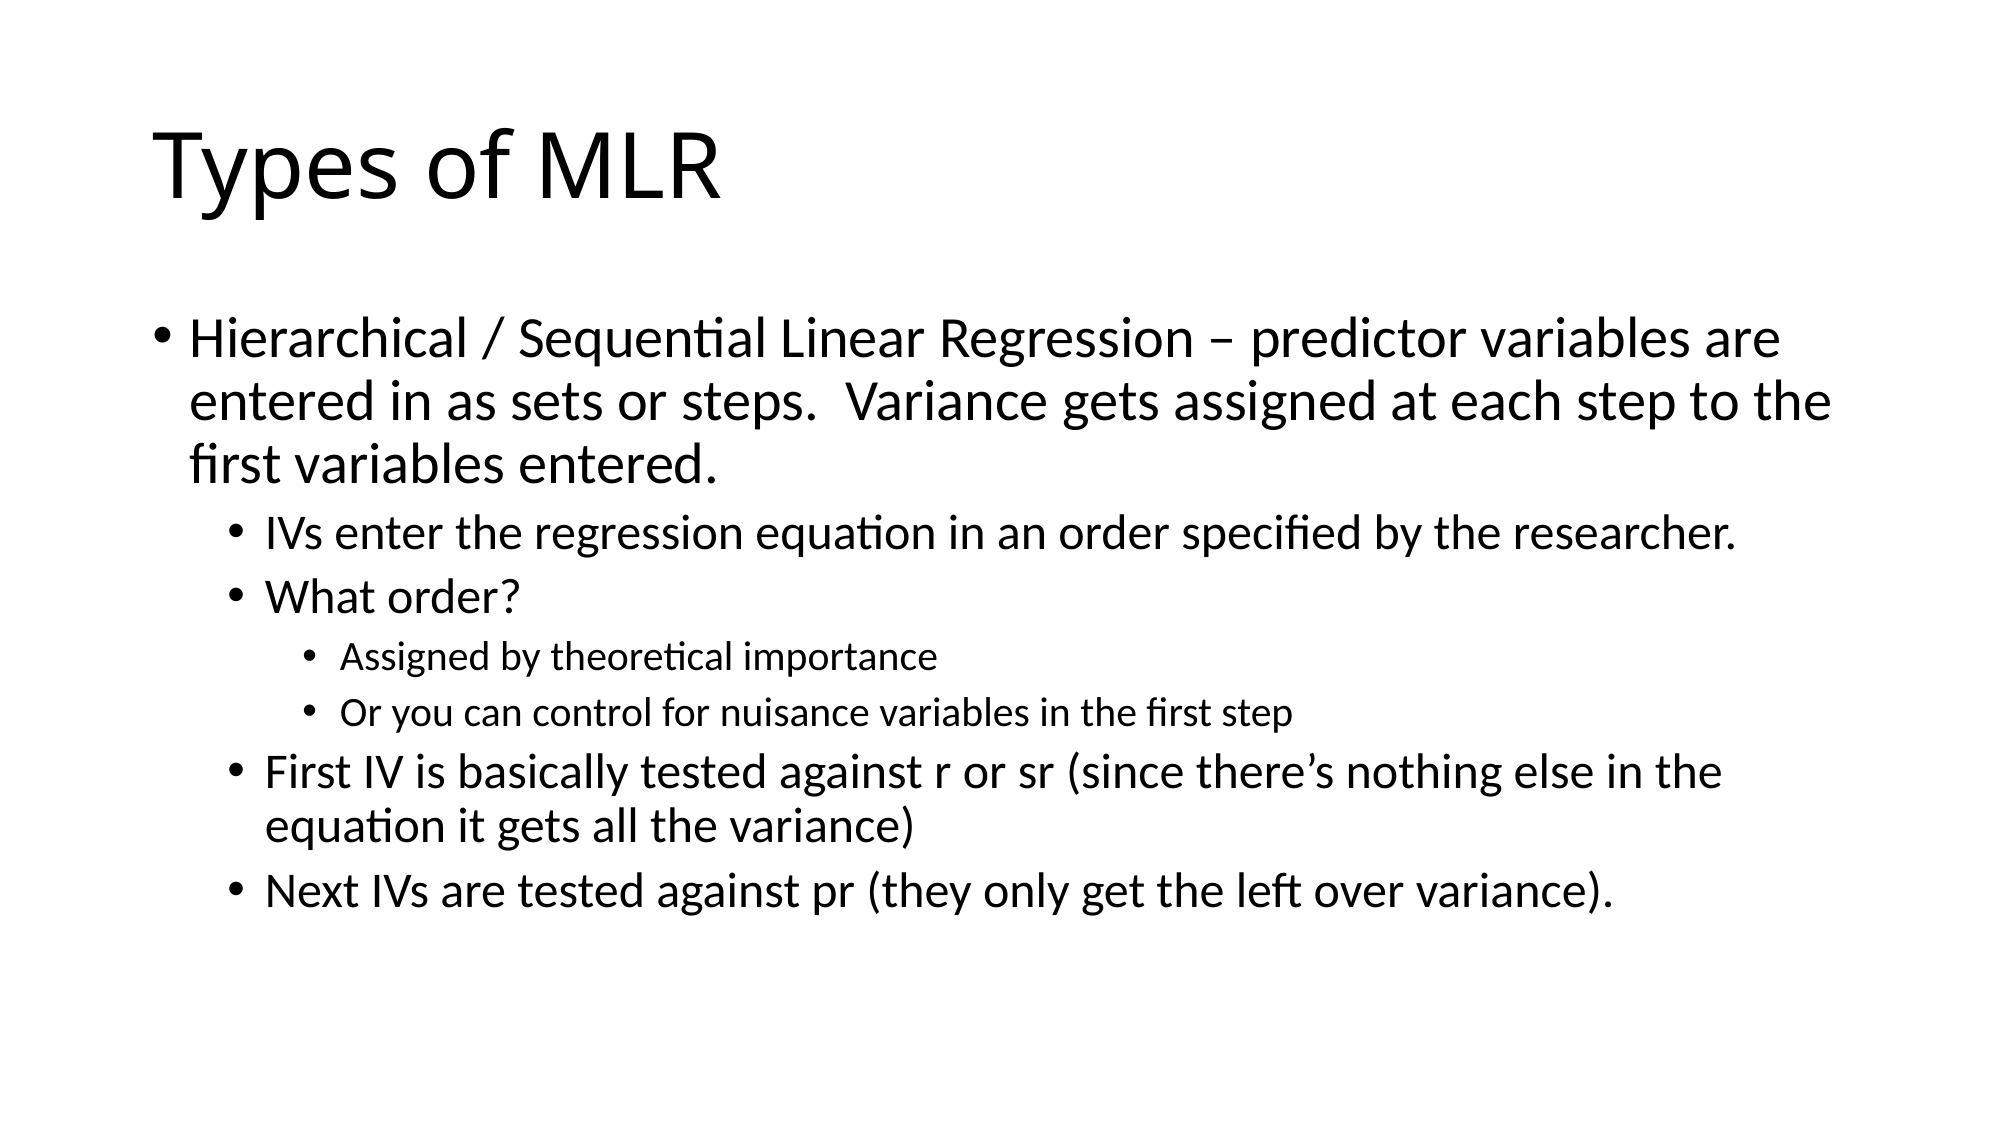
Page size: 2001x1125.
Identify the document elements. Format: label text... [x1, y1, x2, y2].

title Types of MLR [137, 59, 1863, 278]
list Hierarchical / Sequential Linear Regression – predictor variables are entered in as sets or steps. Variance gets assigned at each step to the first variables entered. IVs enter the regression equation in an order specified by the researcher. What order? Assigned by theoretical importance Or you can control for nuisance variables in the first step First IV is basically tested against r or sr (since there’s nothing else in the equation it gets all the variance) Next IVs are tested against pr (they only get the left over variance). [137, 299, 1863, 1014]
